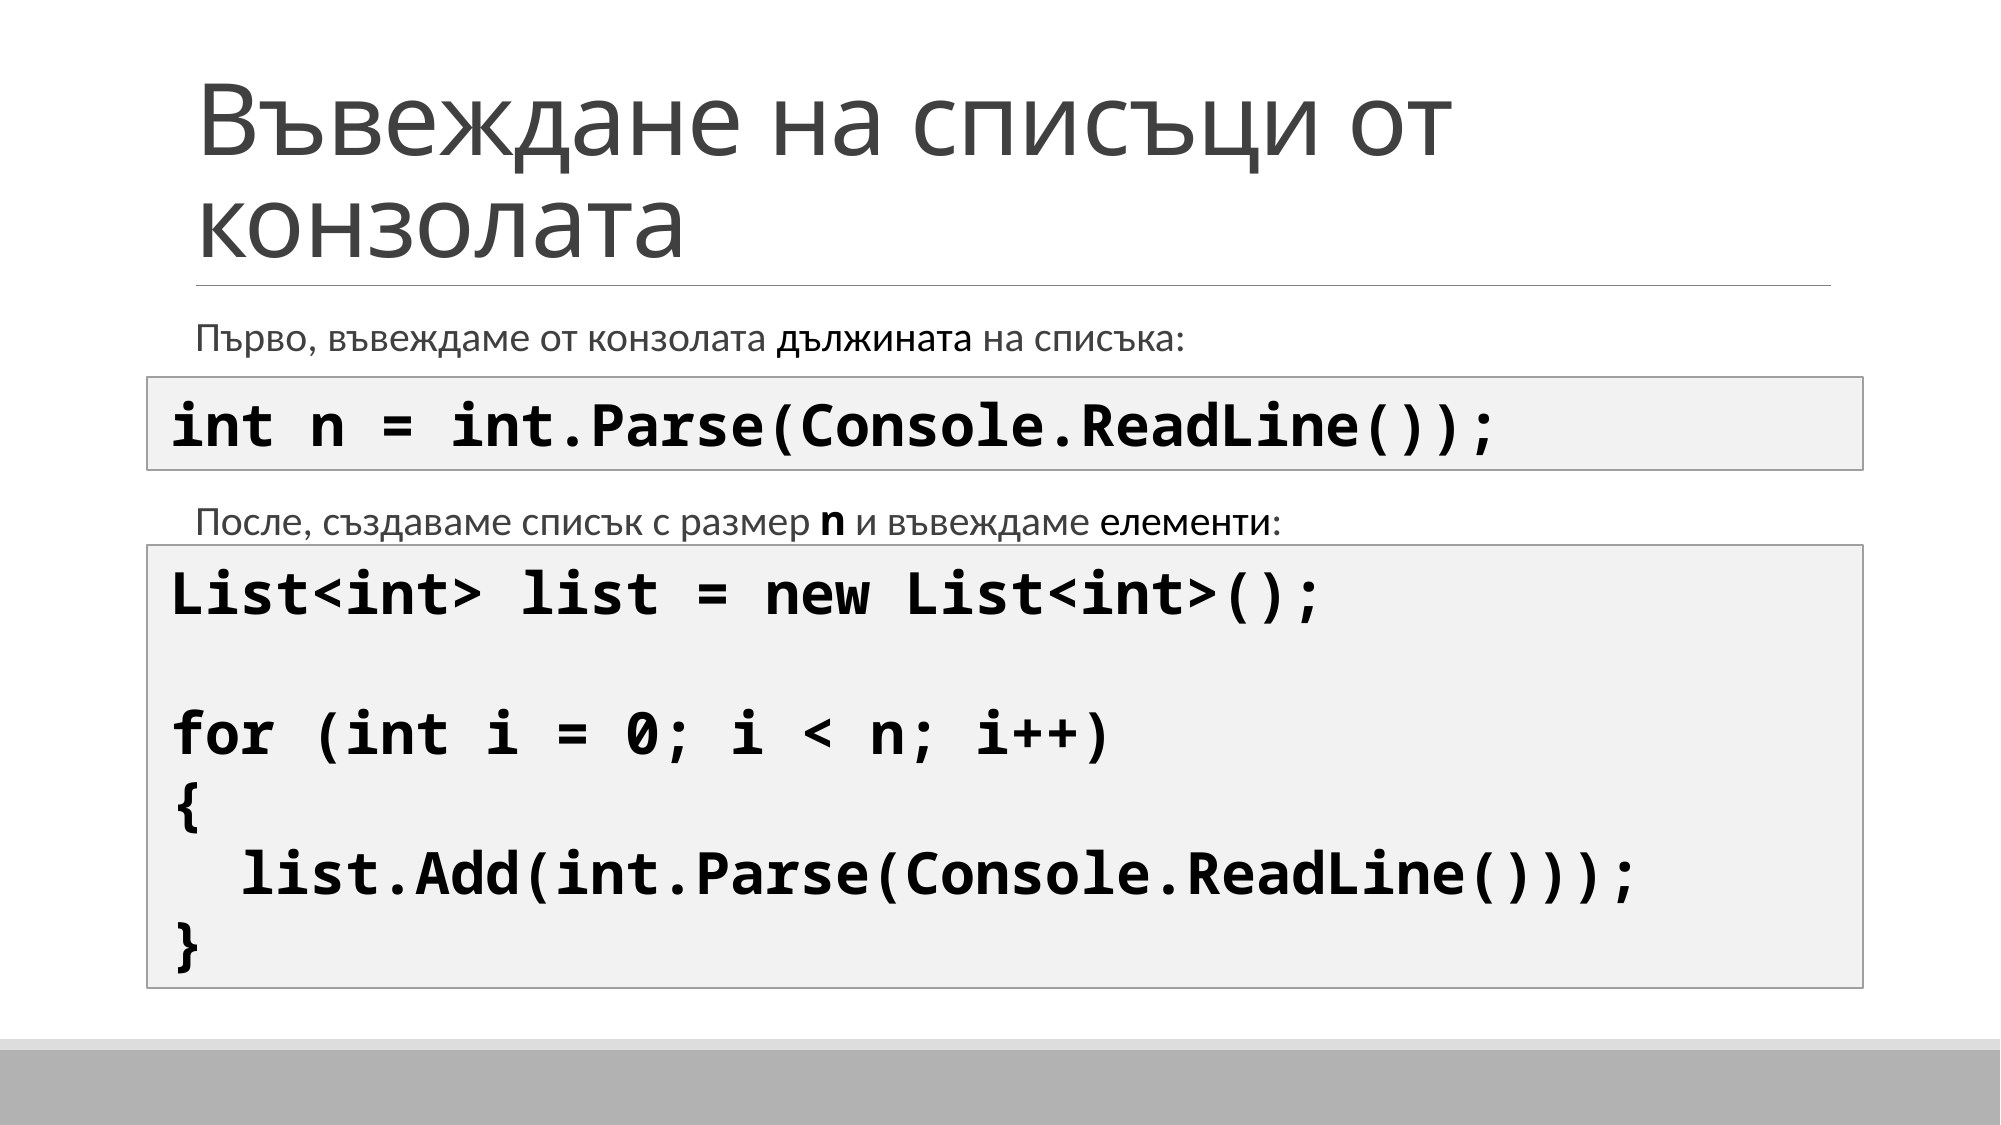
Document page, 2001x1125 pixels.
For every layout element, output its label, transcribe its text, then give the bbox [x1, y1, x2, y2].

title Въвеждане на списъци от конзолата [180, 47, 1830, 285]
text_box int n = int.Parse(Console.ReadLine()); [147, 376, 1863, 471]
text_box List<int> list = new List<int>(); for (int i = 0; i < n; i++) { list.Add(int.Parse(Console.ReadLine())); } [147, 544, 1863, 989]
list Първо, въвеждаме от конзолата дължината на списъка: После, създаваме списък с размер n и въвеждаме елементи: [180, 471, 1830, 544]
list Първо, въвеждаме от конзолата дължината на списъка: После, създаваме списък с размер n и въвеждаме елементи: [180, 302, 1830, 376]
